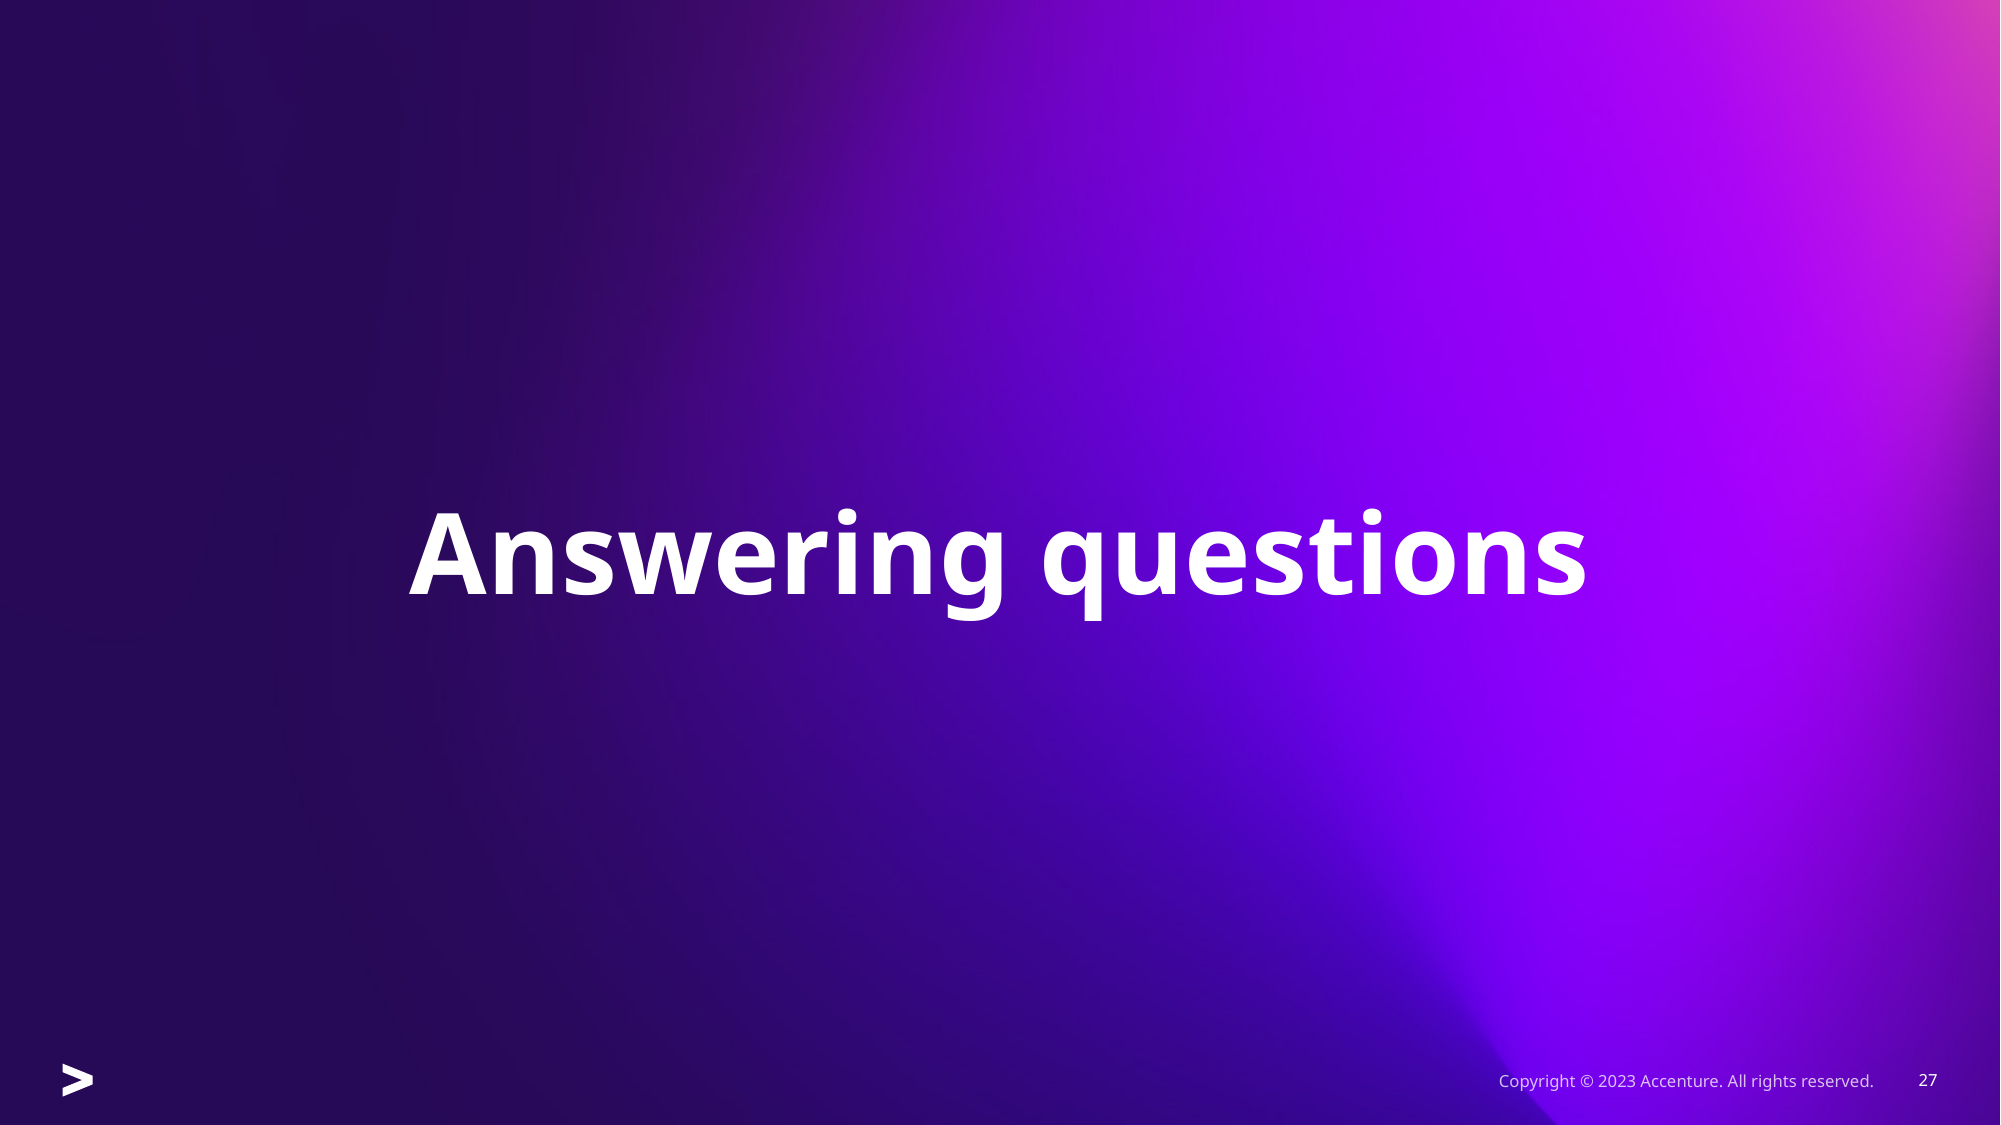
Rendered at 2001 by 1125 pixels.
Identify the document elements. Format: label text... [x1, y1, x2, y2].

slide_number 27 [1883, 1064, 1938, 1098]
title Answering questions [290, 330, 1710, 795]
picture [0, 0, 2000, 1125]
